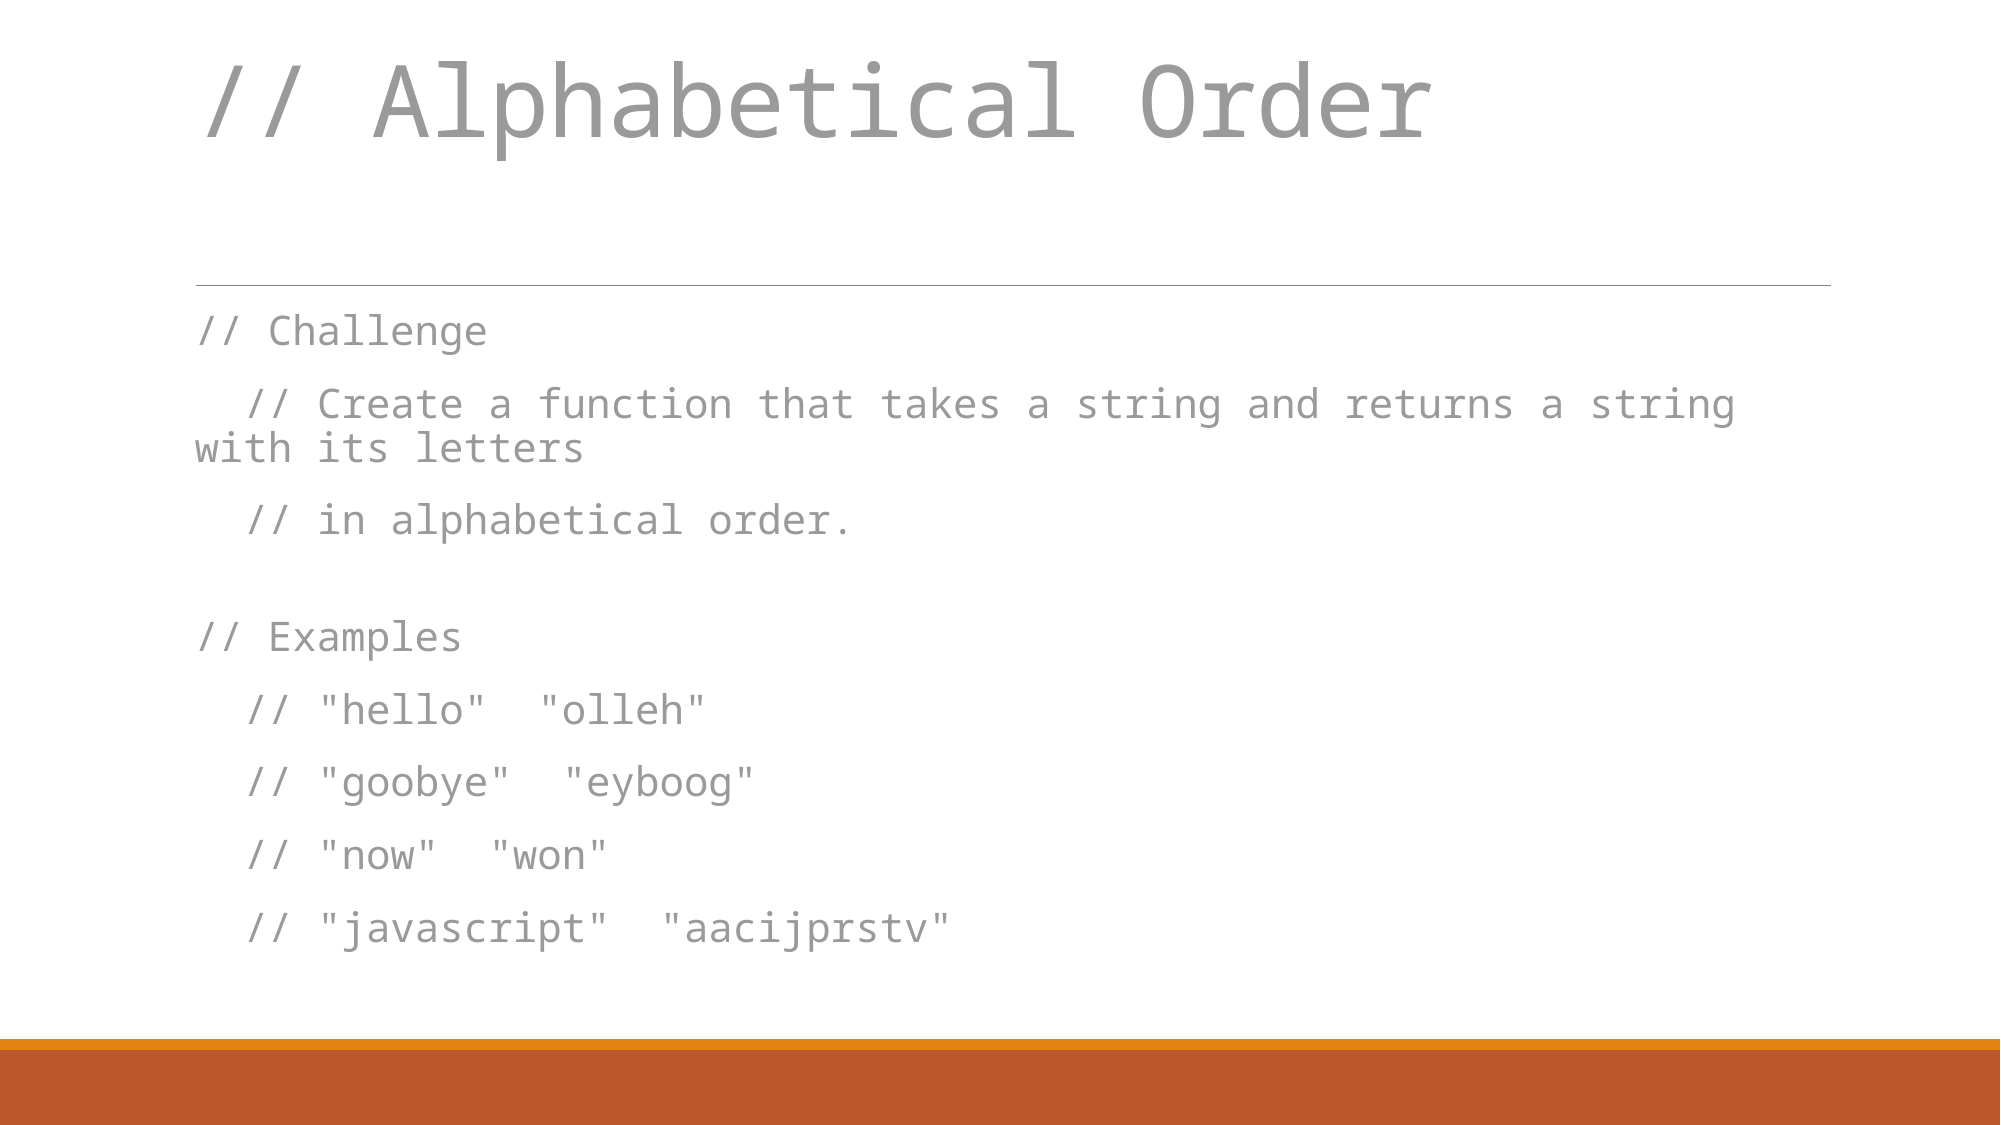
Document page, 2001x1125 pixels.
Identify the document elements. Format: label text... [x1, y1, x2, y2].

list // Challenge // Create a function that takes a string and returns a string with its letters // in alphabetical order. // Examples // "hello" "olleh" // "goobye" "eyboog" // "now" "won" // "javascript" "aacijprstv" [180, 302, 1830, 963]
title // Alphabetical Order [180, 47, 1830, 285]
